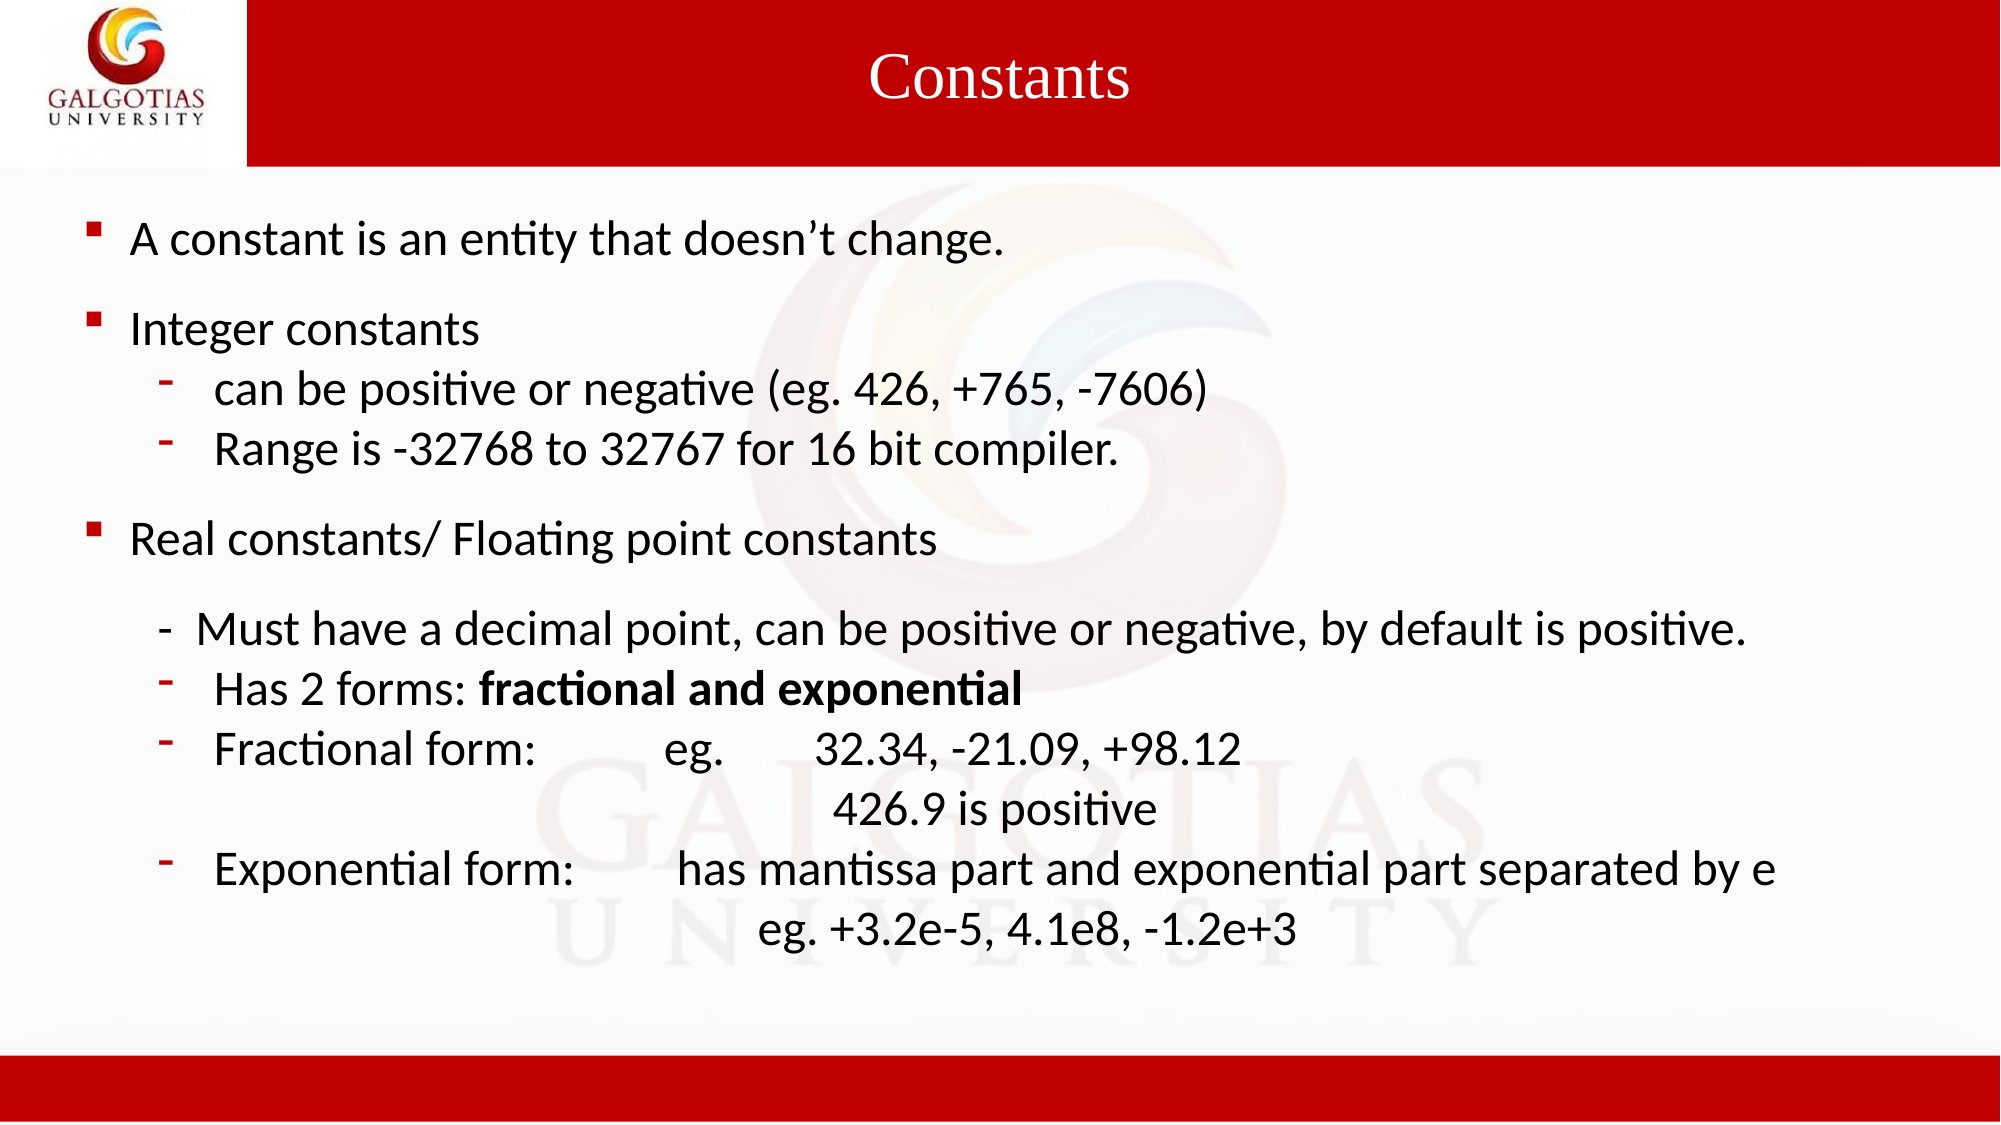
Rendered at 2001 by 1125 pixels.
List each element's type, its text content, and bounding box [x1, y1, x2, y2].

text_box A constant is an entity that doesn’t change. Integer constants can be positive or negative (eg. 426, +765, -7606) Range is -32768 to 32767 for 16 bit compiler. Real constants/ Floating point constants - Must have a decimal point, can be positive or negative, by default is positive. Has 2 forms: fractional and exponential Fractional form: eg. 32.34, -21.09, +98.12 426.9 is positive Exponential form: has mantissa part and exponential part separated by e eg. +3.2e-5, 4.1e8, -1.2e+3 [67, 168, 1843, 1024]
picture [0, 0, 247, 169]
text_box Constants [247, 0, 2000, 167]
text_box [0, 1055, 2000, 1122]
